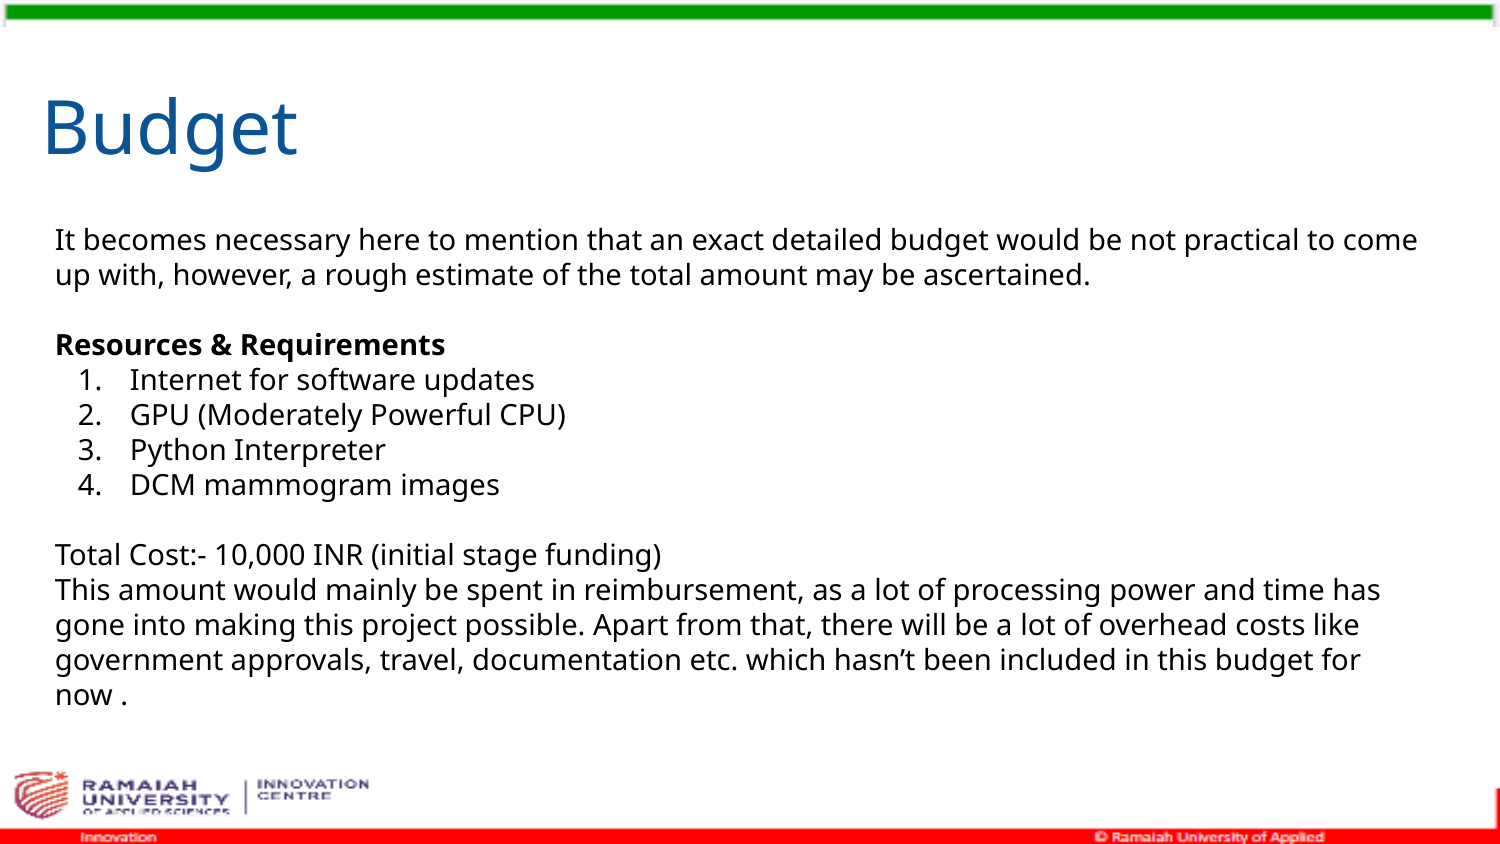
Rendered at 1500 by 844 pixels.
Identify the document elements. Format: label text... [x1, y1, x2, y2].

picture [0, 754, 1500, 844]
text_box Budget [26, 64, 1474, 188]
picture [0, 0, 1500, 27]
text_box It becomes necessary here to mention that an exact detailed budget would be not practical to come up with, however, a rough estimate of the total amount may be ascertained. Resources & Requirements Internet for software updates GPU (Moderately Powerful CPU) Python Interpreter DCM mammogram images Total Cost:- 10,000 INR (initial stage funding) This amount would mainly be spent in reimbursement, as a lot of processing power and time has gone into making this project possible. Apart from that, there will be a lot of overhead costs like government approvals, travel, documentation etc. which hasn’t been included in this budget for now . [40, 206, 1451, 731]
